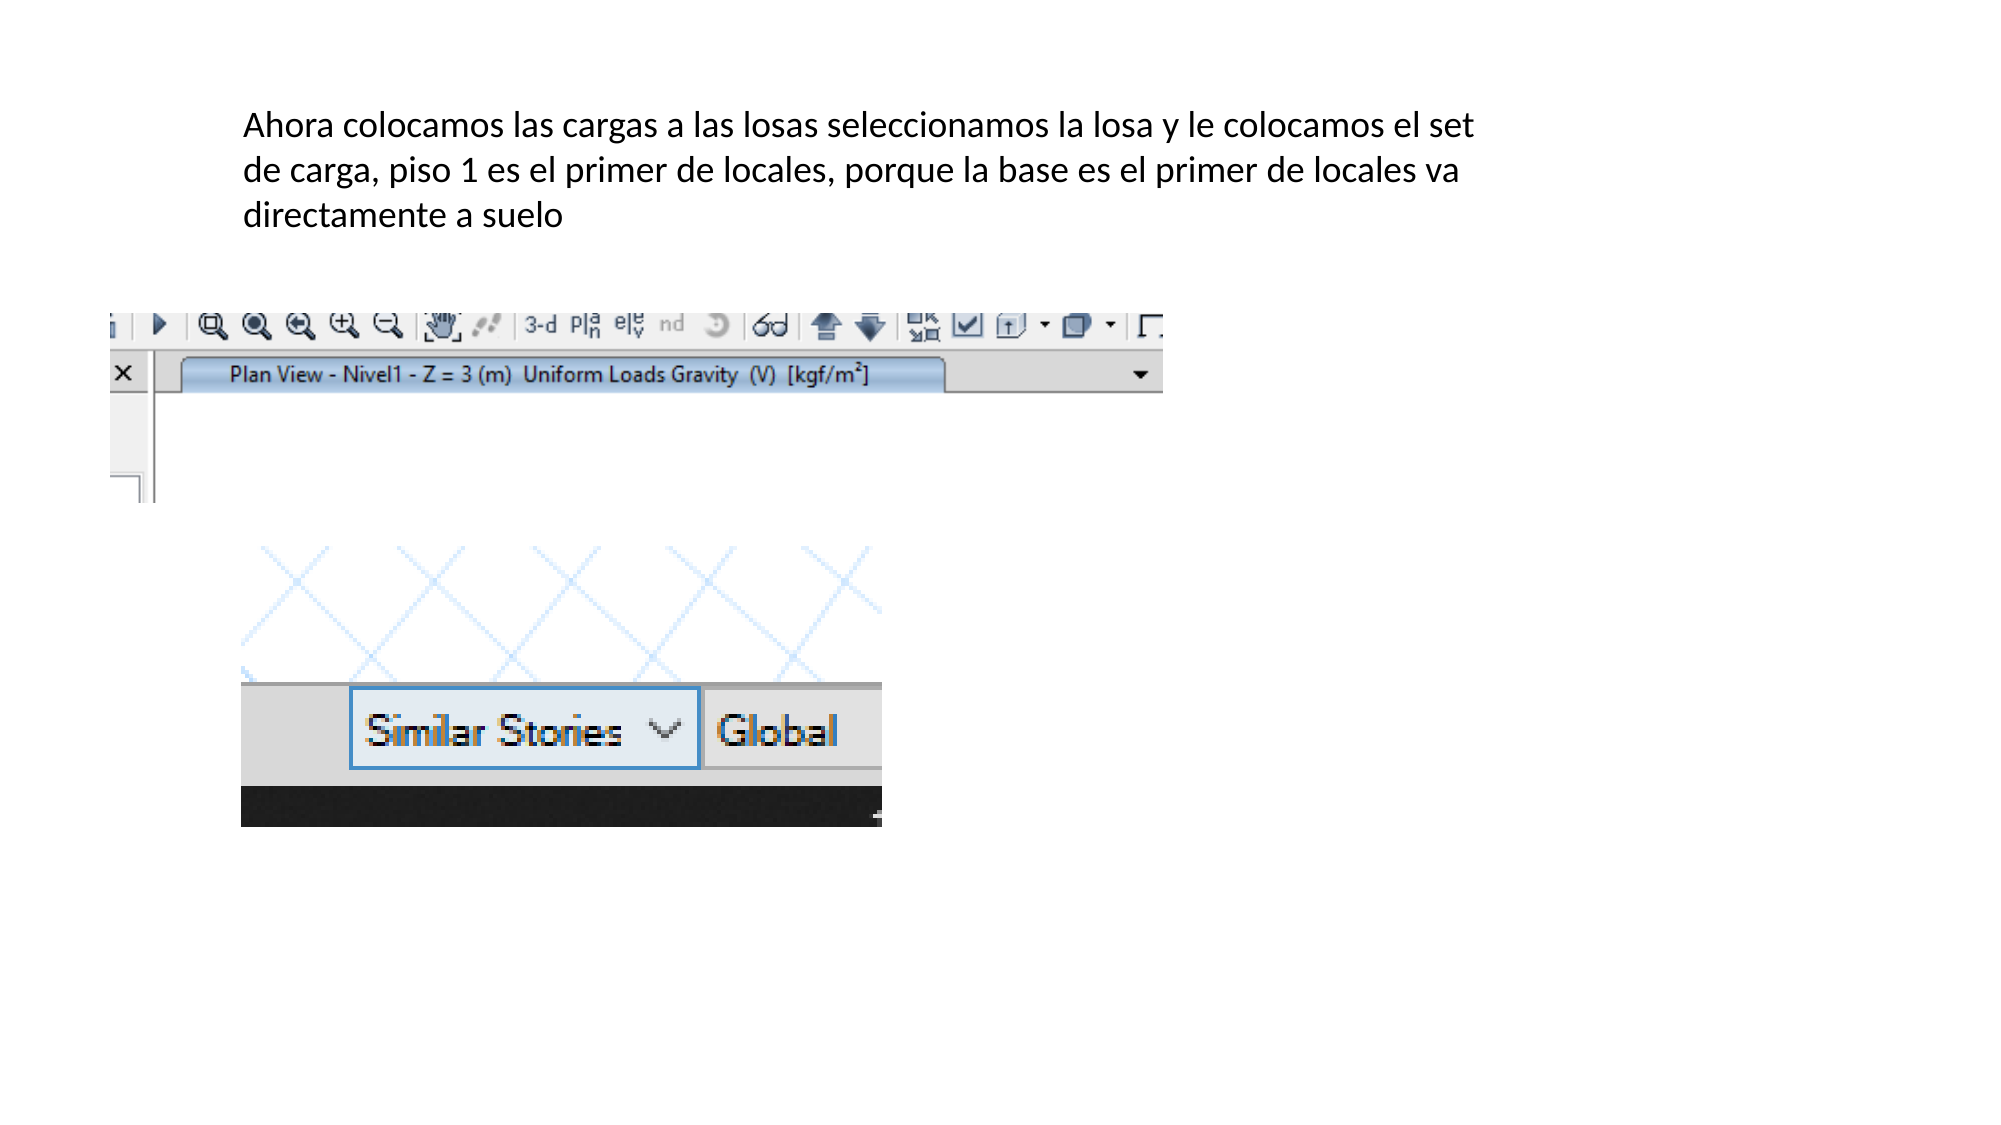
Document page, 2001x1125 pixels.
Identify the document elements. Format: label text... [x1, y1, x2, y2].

picture [241, 546, 882, 827]
text_box Ahora colocamos las cargas a las losas seleccionamos la losa y le colocamos el set de carga, piso 1 es el primer de locales, porque la base es el primer de locales va directamente a suelo [228, 92, 1535, 242]
picture [110, 313, 1163, 504]
